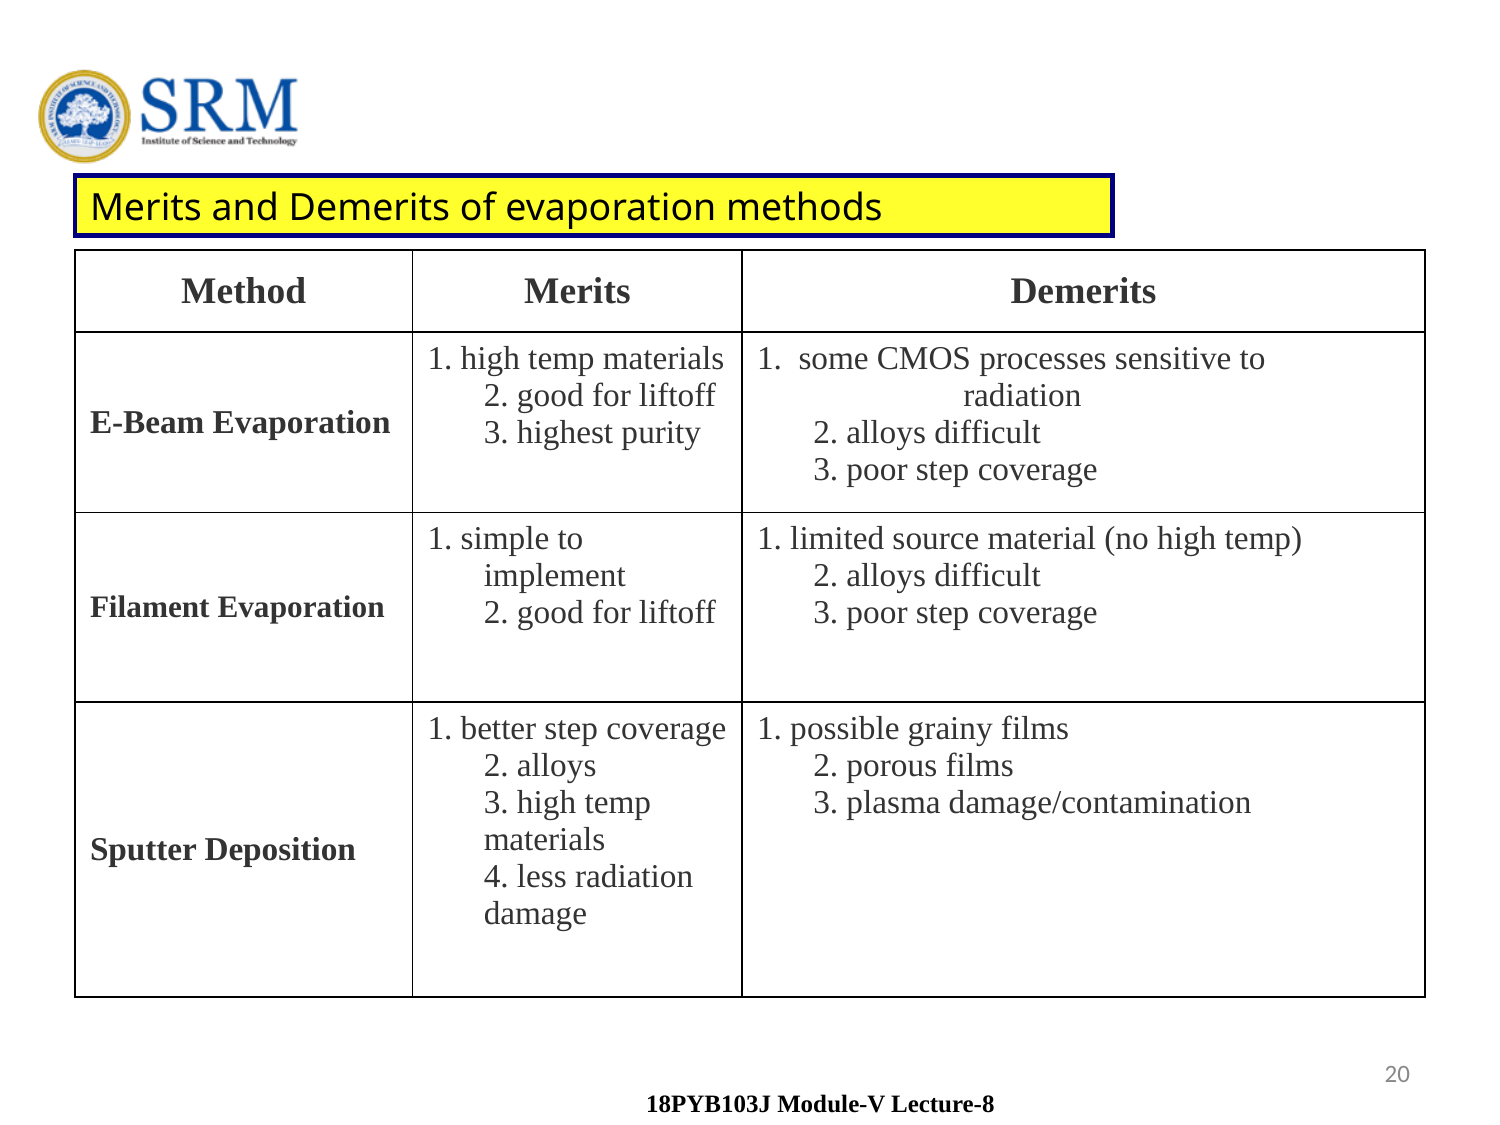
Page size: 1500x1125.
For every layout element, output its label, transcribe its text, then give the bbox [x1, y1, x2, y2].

text_box Merits and Demerits of evaporation methods [74, 175, 1113, 236]
table_header Method [76, 251, 412, 331]
table_cell 1. better step coverage 2. alloys 3. high temp materials 4. less radiation damage [413, 703, 741, 996]
table_cell 1. possible grainy films 2. porous films 3. plasma damage/contamination [743, 703, 1424, 996]
slide_number ‹#› [1074, 1042, 1425, 1103]
picture [37, 41, 299, 193]
table_header Demerits [743, 251, 1424, 331]
table_cell Filament Evaporation [76, 513, 412, 701]
table_cell 1. some CMOS processes sensitive to radiation 2. alloys difficult 3. poor step coverage [743, 333, 1424, 512]
table_cell 1. high temp materials 2. good for liftoff 3. highest purity [413, 333, 741, 512]
table_header Merits [413, 251, 741, 331]
table_cell 1. simple to implement 2. good for liftoff [413, 513, 741, 701]
text_box 18PYB103J Module-V Lecture-8 [499, 1079, 1100, 1125]
table_cell 1. limited source material (no high temp) 2. alloys difficult 3. poor step coverage [743, 513, 1424, 701]
table_cell Sputter Deposition [76, 703, 412, 996]
table_cell E-Beam Evaporation [76, 333, 412, 512]
